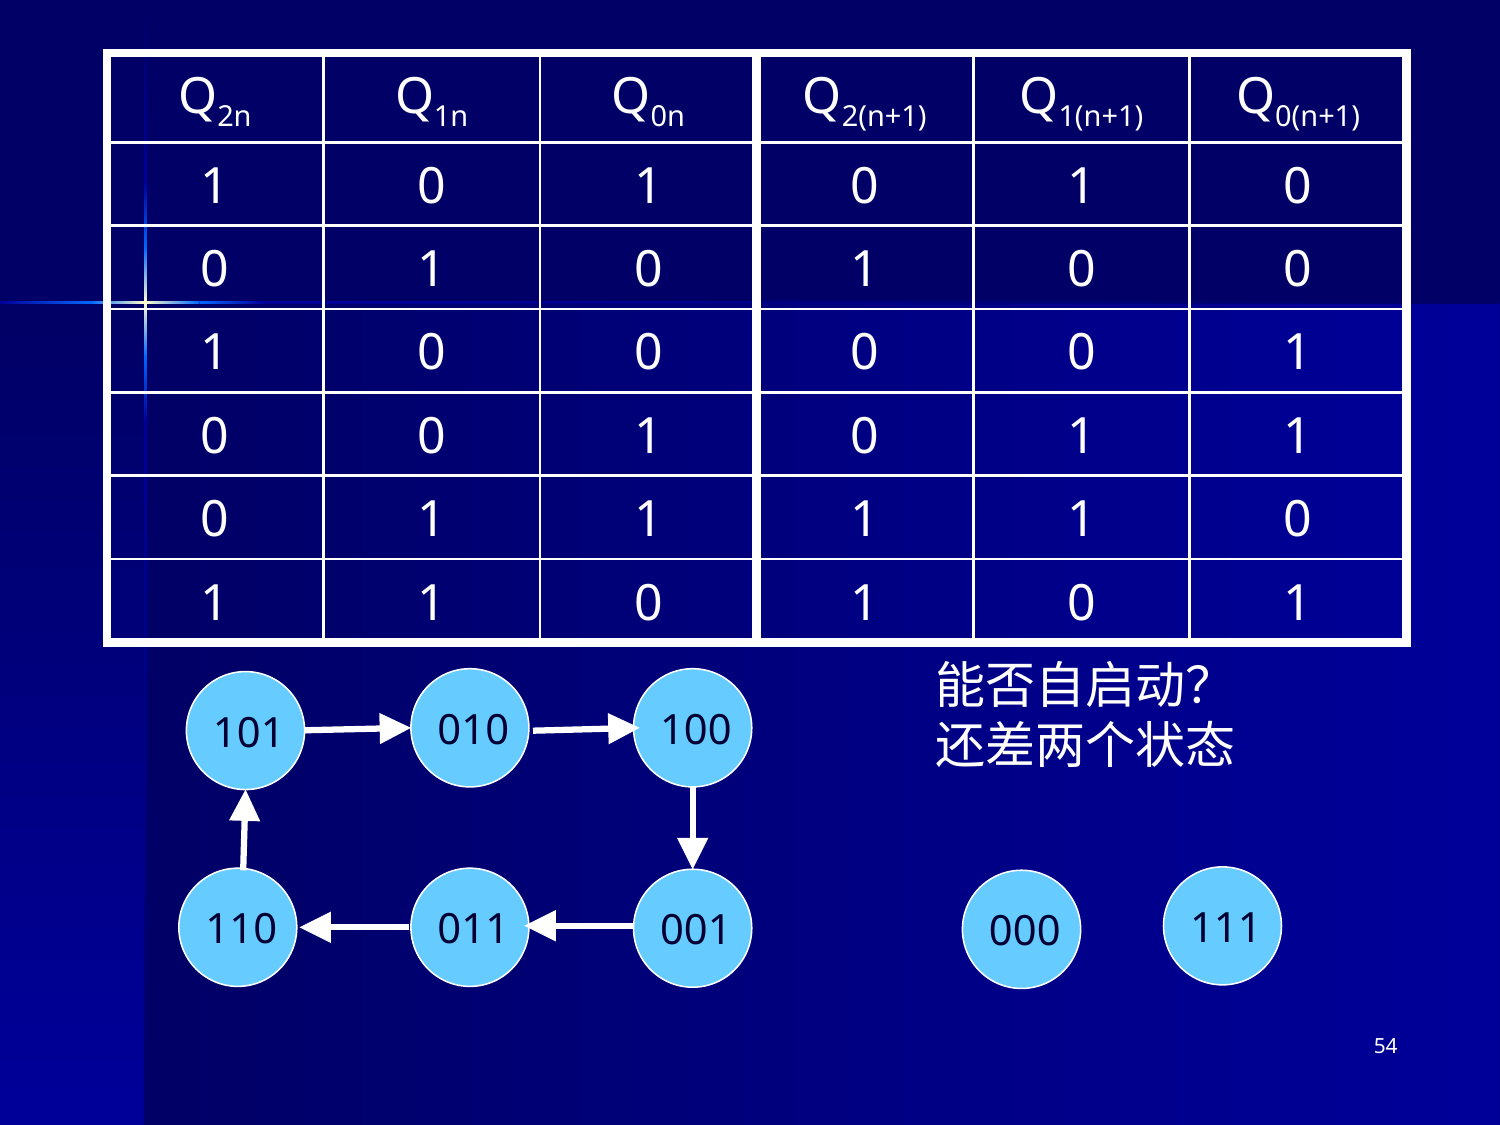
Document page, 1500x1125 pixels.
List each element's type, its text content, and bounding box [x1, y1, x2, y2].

table_header Q0(n+1) [1191, 57, 1402, 141]
table_cell 0 [541, 310, 752, 391]
text_box 能否自启动？还差两个状态 [921, 646, 1264, 782]
table_cell 1 [541, 477, 752, 558]
table_cell 1 [761, 560, 972, 638]
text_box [410, 668, 529, 787]
table_cell 0 [1191, 477, 1402, 558]
table_cell 0 [111, 394, 322, 474]
table_header Q1n [325, 57, 539, 141]
table_cell 0 [761, 310, 972, 391]
table_cell 0 [325, 394, 539, 474]
table_cell 1 [541, 394, 752, 474]
table_cell 0 [1191, 144, 1402, 224]
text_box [633, 668, 752, 787]
table_cell 1 [761, 227, 972, 308]
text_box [962, 870, 1081, 989]
table_cell 0 [1191, 227, 1402, 308]
table_cell 1 [111, 310, 322, 391]
table_cell 1 [975, 394, 1188, 474]
table_cell 0 [111, 477, 322, 558]
table_cell 0 [975, 560, 1188, 638]
table_cell 1 [975, 144, 1188, 224]
table_cell 1 [541, 144, 752, 224]
table_cell 1 [1191, 560, 1402, 638]
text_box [304, 727, 411, 731]
table_cell 1 [111, 144, 322, 224]
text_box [633, 869, 752, 988]
table_cell 0 [761, 394, 972, 474]
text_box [178, 868, 297, 987]
table_cell 0 [541, 227, 752, 308]
table_cell 1 [1191, 310, 1402, 391]
table_cell 0 [541, 560, 752, 638]
slide_number 54 [1100, 1025, 1413, 1100]
table_cell 1 [761, 477, 972, 558]
table_cell 1 [325, 227, 539, 308]
table_cell 1 [325, 477, 539, 558]
table_cell 0 [325, 310, 539, 391]
table_cell 1 [325, 560, 539, 638]
table_cell 0 [111, 227, 322, 308]
table_cell 1 [111, 560, 322, 638]
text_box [186, 671, 305, 790]
table_cell 1 [975, 477, 1188, 558]
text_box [410, 868, 529, 987]
table_header Q2n [111, 57, 322, 141]
table_header Q2(n+1) [761, 57, 972, 141]
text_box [1163, 866, 1282, 985]
table_cell 0 [761, 144, 972, 224]
table_cell 0 [975, 310, 1188, 391]
table_cell 0 [975, 227, 1188, 308]
table_cell 1 [1191, 394, 1402, 474]
table_header Q0n [541, 57, 752, 141]
table_cell 0 [325, 144, 539, 224]
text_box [532, 727, 640, 731]
table_header Q1(n+1) [975, 57, 1188, 141]
